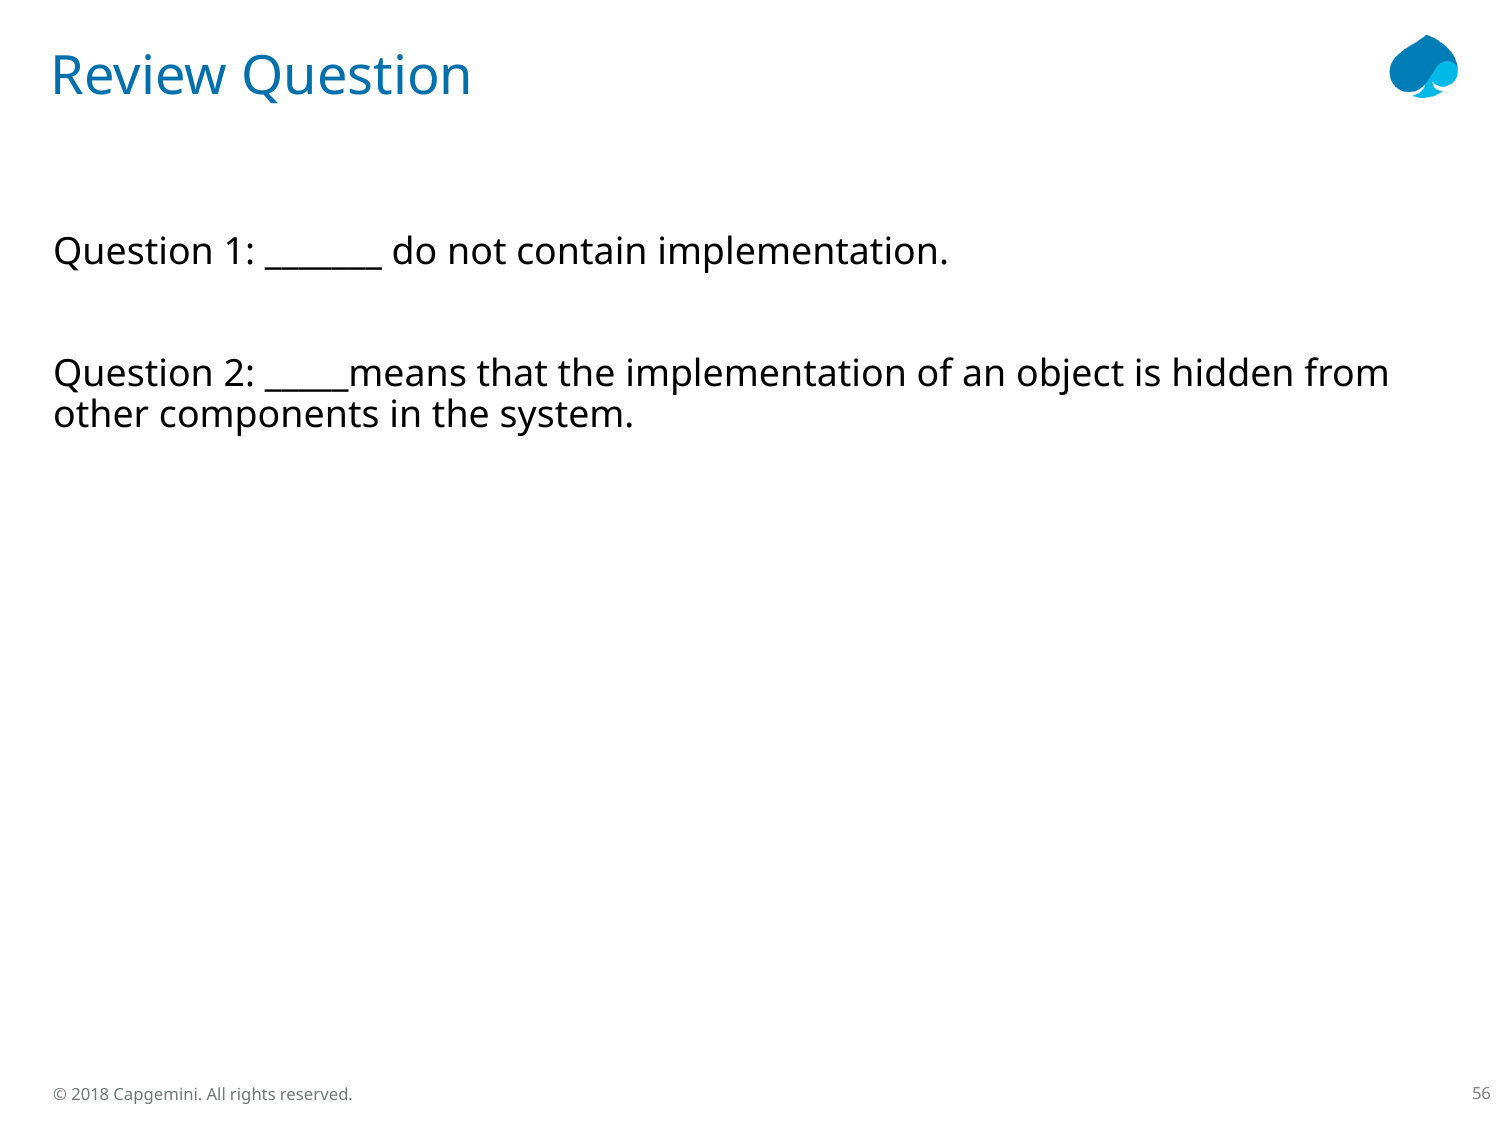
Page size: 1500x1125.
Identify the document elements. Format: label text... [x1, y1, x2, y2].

picture [1447, 78, 1458, 103]
list Question 1: _______ do not contain implementation. Question 2: _____means that the implementation of an object is hidden from other components in the system. [53, 231, 1447, 1035]
picture [1388, 33, 1458, 62]
title Review Question [50, 42, 1447, 184]
